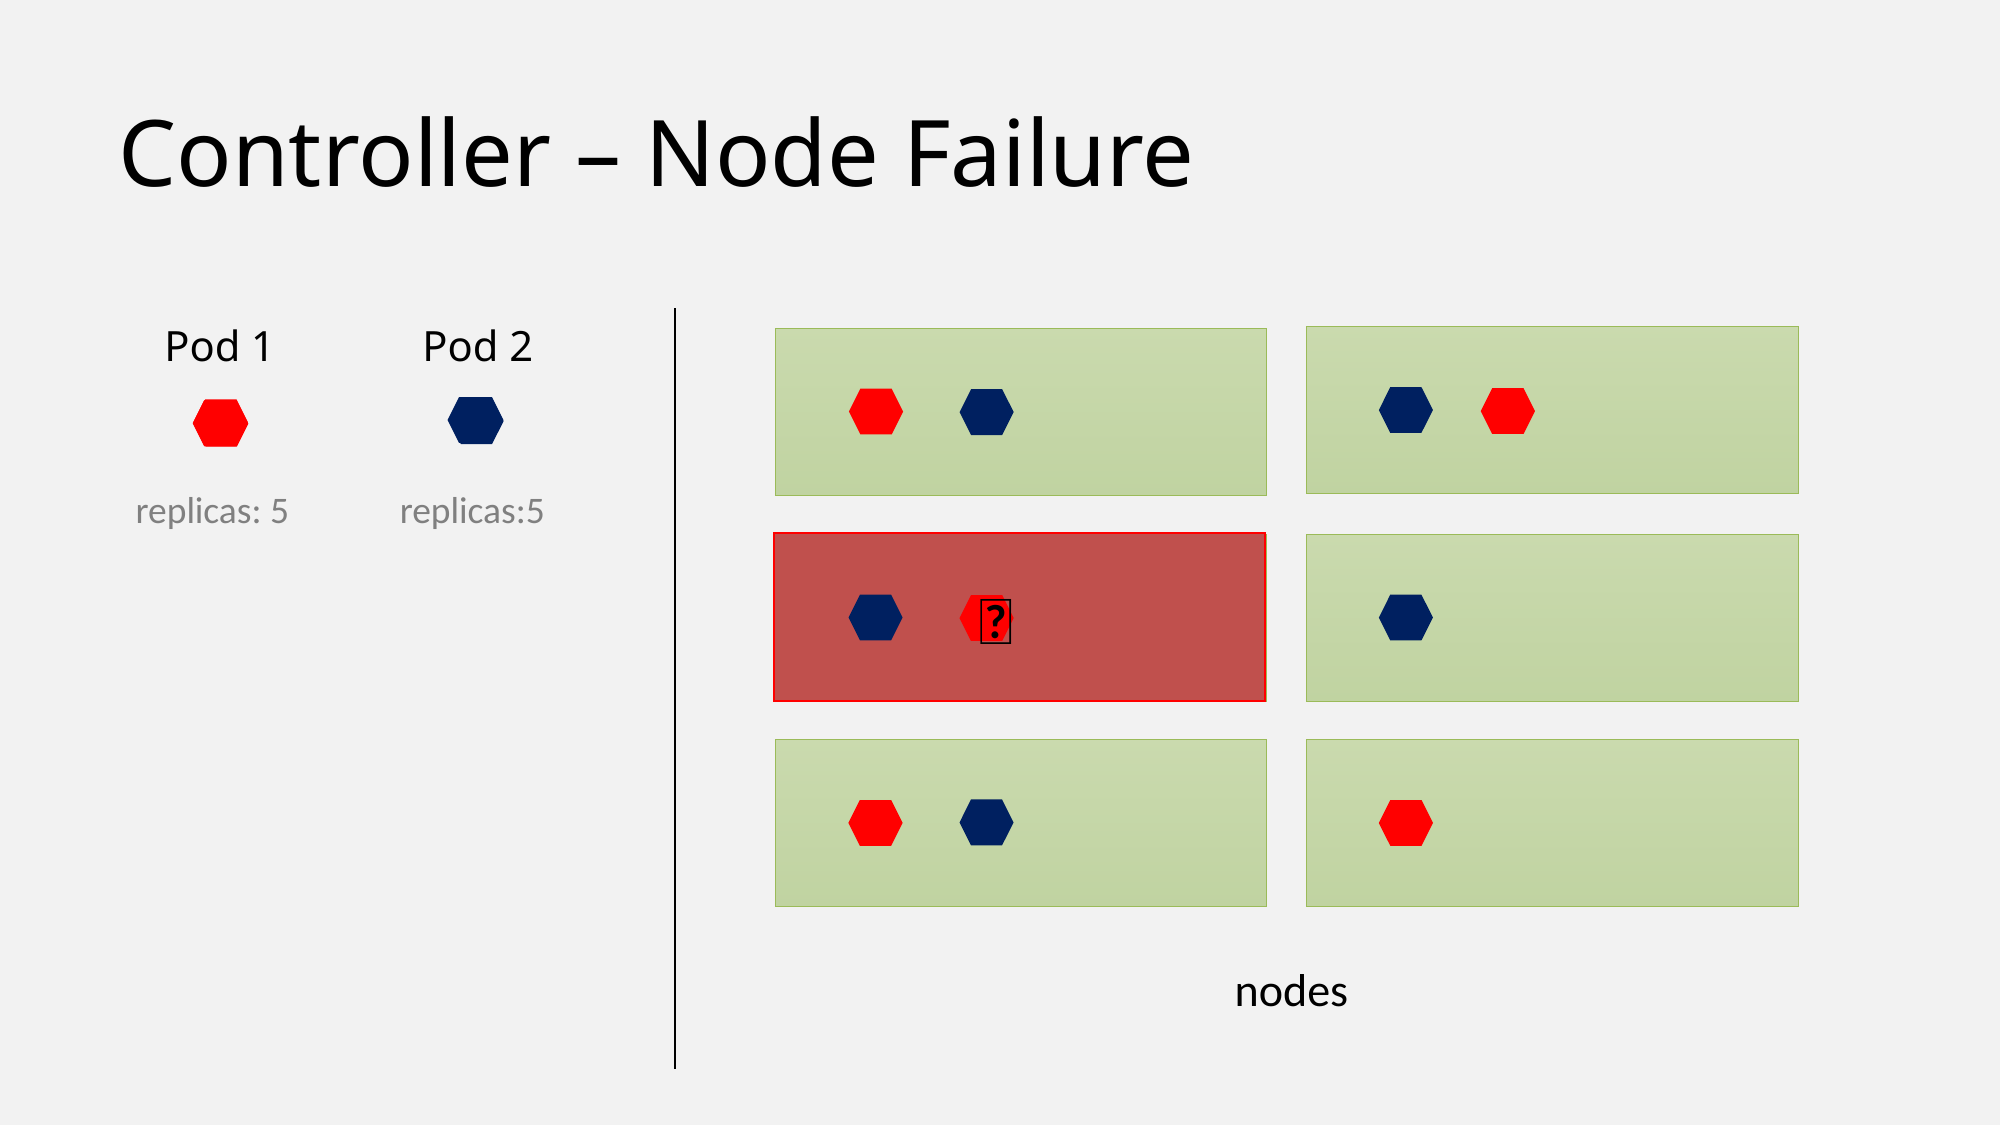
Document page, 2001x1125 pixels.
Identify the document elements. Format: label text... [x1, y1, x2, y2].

text_box [1306, 326, 1799, 494]
text_box [1378, 799, 1434, 847]
text_box [847, 799, 904, 847]
text_box [847, 594, 904, 641]
text_box replicas:5 [384, 478, 560, 538]
text_box 💀 [964, 570, 1087, 710]
text_box [1378, 594, 1434, 641]
text_box [1306, 739, 1799, 907]
text_box nodes [721, 944, 1861, 1039]
text_box [1378, 386, 1434, 434]
text_box [193, 398, 249, 446]
text_box [773, 532, 1266, 702]
text_box [958, 607, 964, 629]
text_box [1306, 534, 1799, 702]
text_box Pod 1 [137, 304, 318, 393]
text_box [1480, 387, 1536, 435]
text_box [775, 739, 1267, 907]
text_box [959, 388, 1015, 436]
text_box [775, 328, 1267, 496]
text_box Pod 2 [395, 304, 576, 393]
title Controller – Node Failure [103, 89, 1861, 225]
text_box [958, 798, 1015, 846]
text_box [848, 388, 904, 435]
text_box replicas: 5 [120, 478, 305, 538]
text_box [448, 396, 504, 444]
